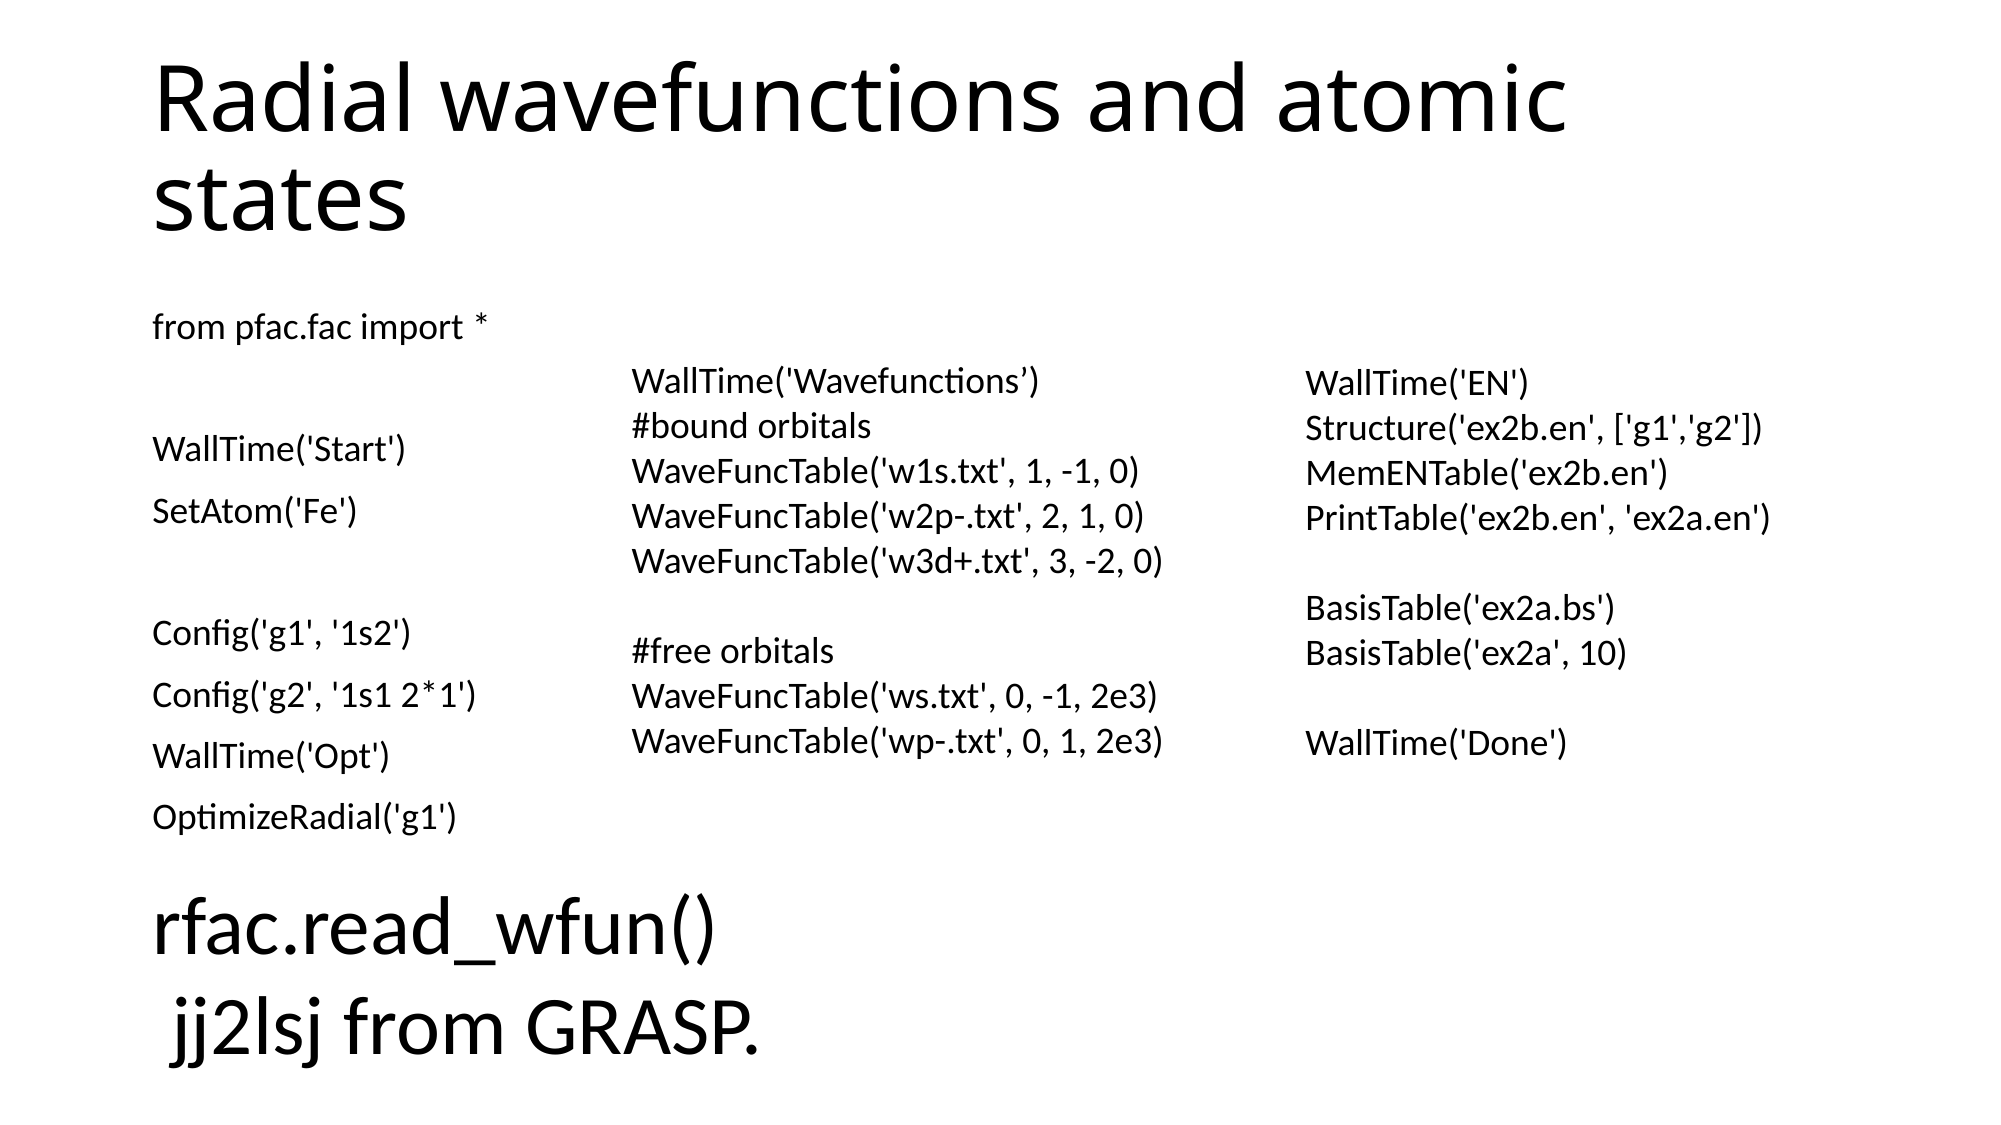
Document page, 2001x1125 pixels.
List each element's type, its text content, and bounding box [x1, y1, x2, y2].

text_box rfac.read_wfun() jj2lsj from GRASP. [137, 863, 1793, 1079]
list from pfac.fac import * WallTime('Start') SetAtom('Fe') Config('g1', '1s2') Config('g2', '1s1 2*1') WallTime('Opt') OptimizeRadial('g1') [137, 299, 617, 863]
text_box WallTime('Wavefunctions’) #bound orbitals WaveFuncTable('w1s.txt', 1, -1, 0) WaveFuncTable('w2p-.txt', 2, 1, 0) WaveFuncTable('w3d+.txt', 3, -2, 0) #free orbitals WaveFuncTable('ws.txt', 0, -1, 2e3) WaveFuncTable('wp-.txt', 0, 1, 2e3) [616, 348, 1189, 859]
title Radial wavefunctions and atomic states [137, 59, 1832, 243]
text_box WallTime('EN') Structure('ex2b.en', ['g1','g2']) MemENTable('ex2b.en') PrintTable('ex2b.en', 'ex2a.en') BasisTable('ex2a.bs') BasisTable('ex2a', 10) WallTime('Done') [1290, 350, 1863, 771]
